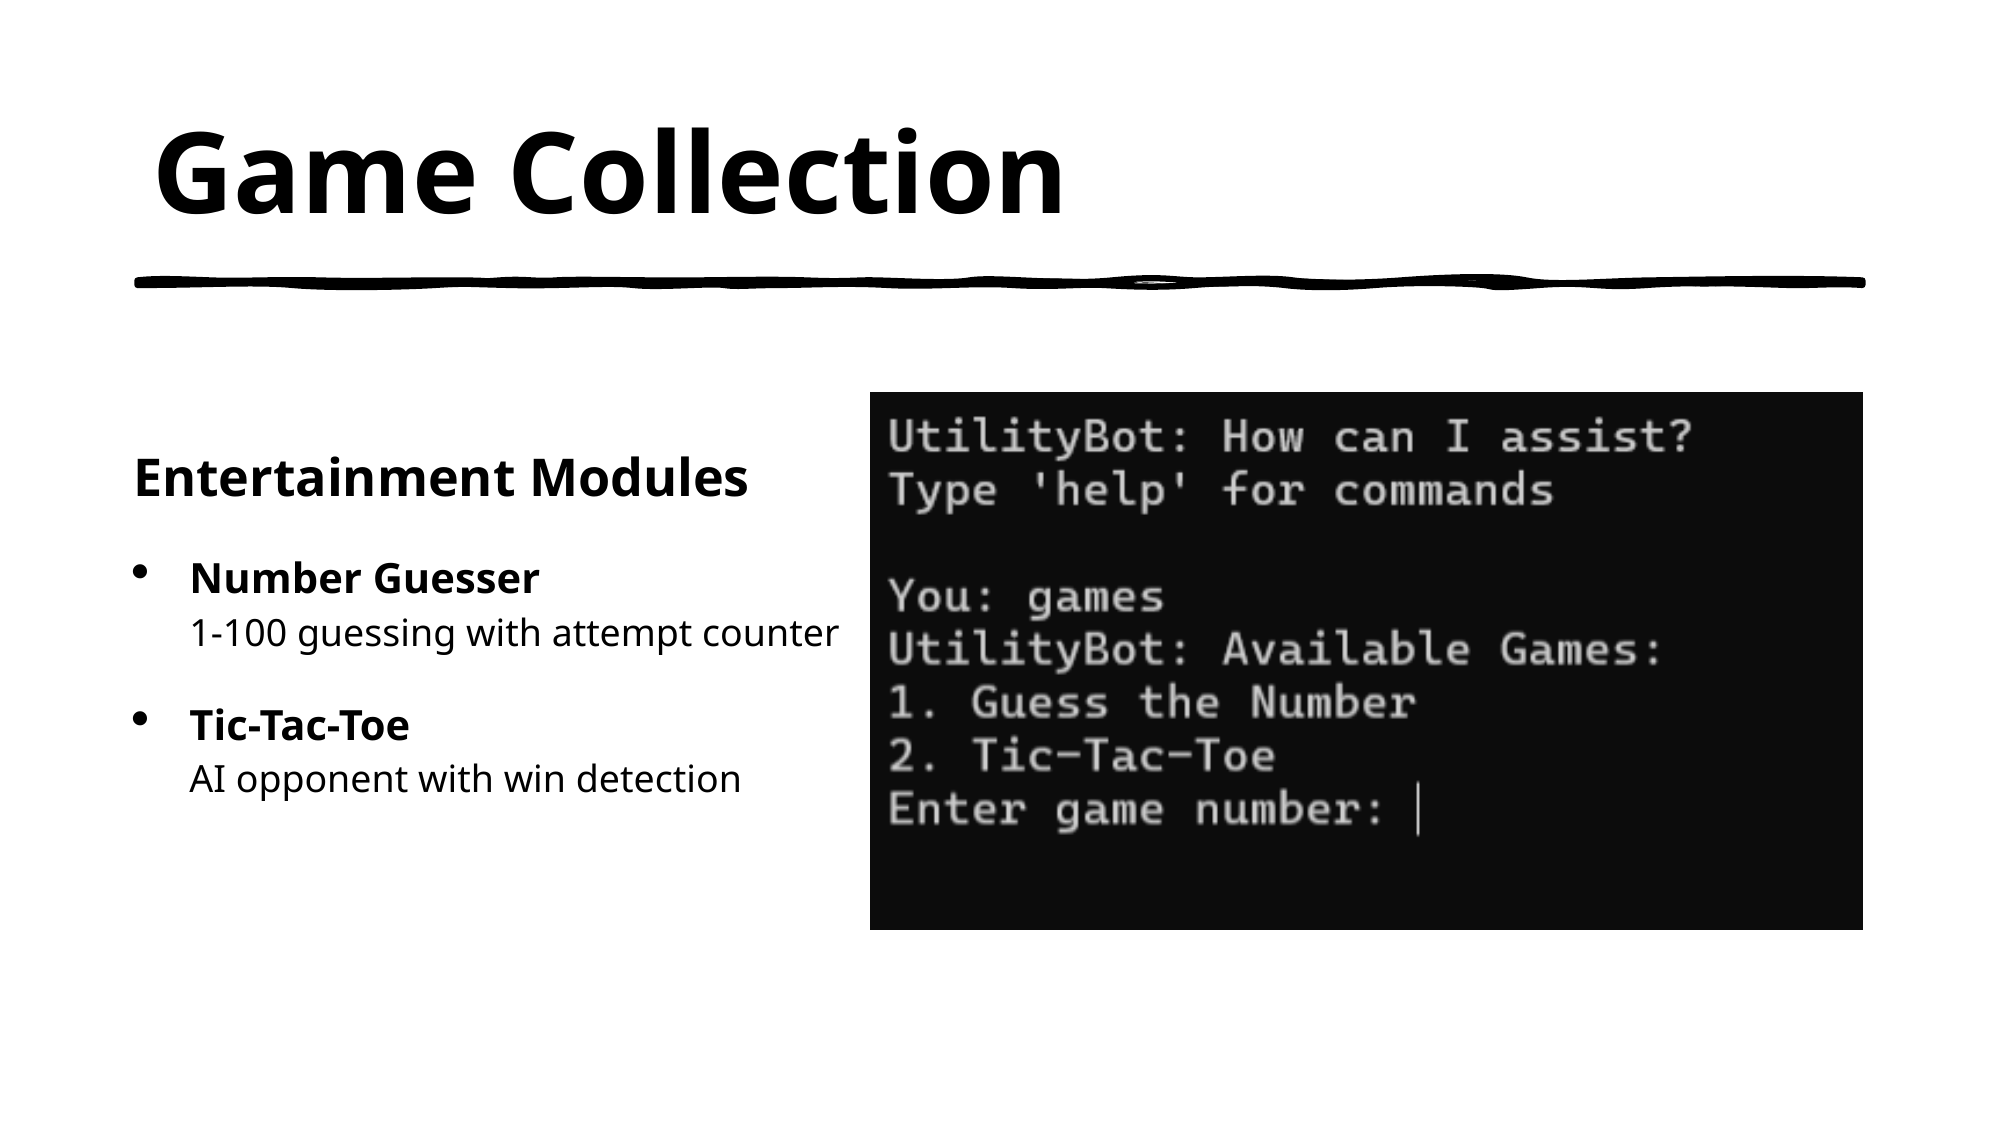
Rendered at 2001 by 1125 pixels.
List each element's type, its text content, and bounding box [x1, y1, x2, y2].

list Entertainment Modules Number Guesser 1-100 guessing with attempt counter Tic-Tac-Toe AI opponent with win detection [118, 427, 1844, 1125]
title Game Collection [137, 59, 1863, 278]
picture [870, 392, 1863, 930]
